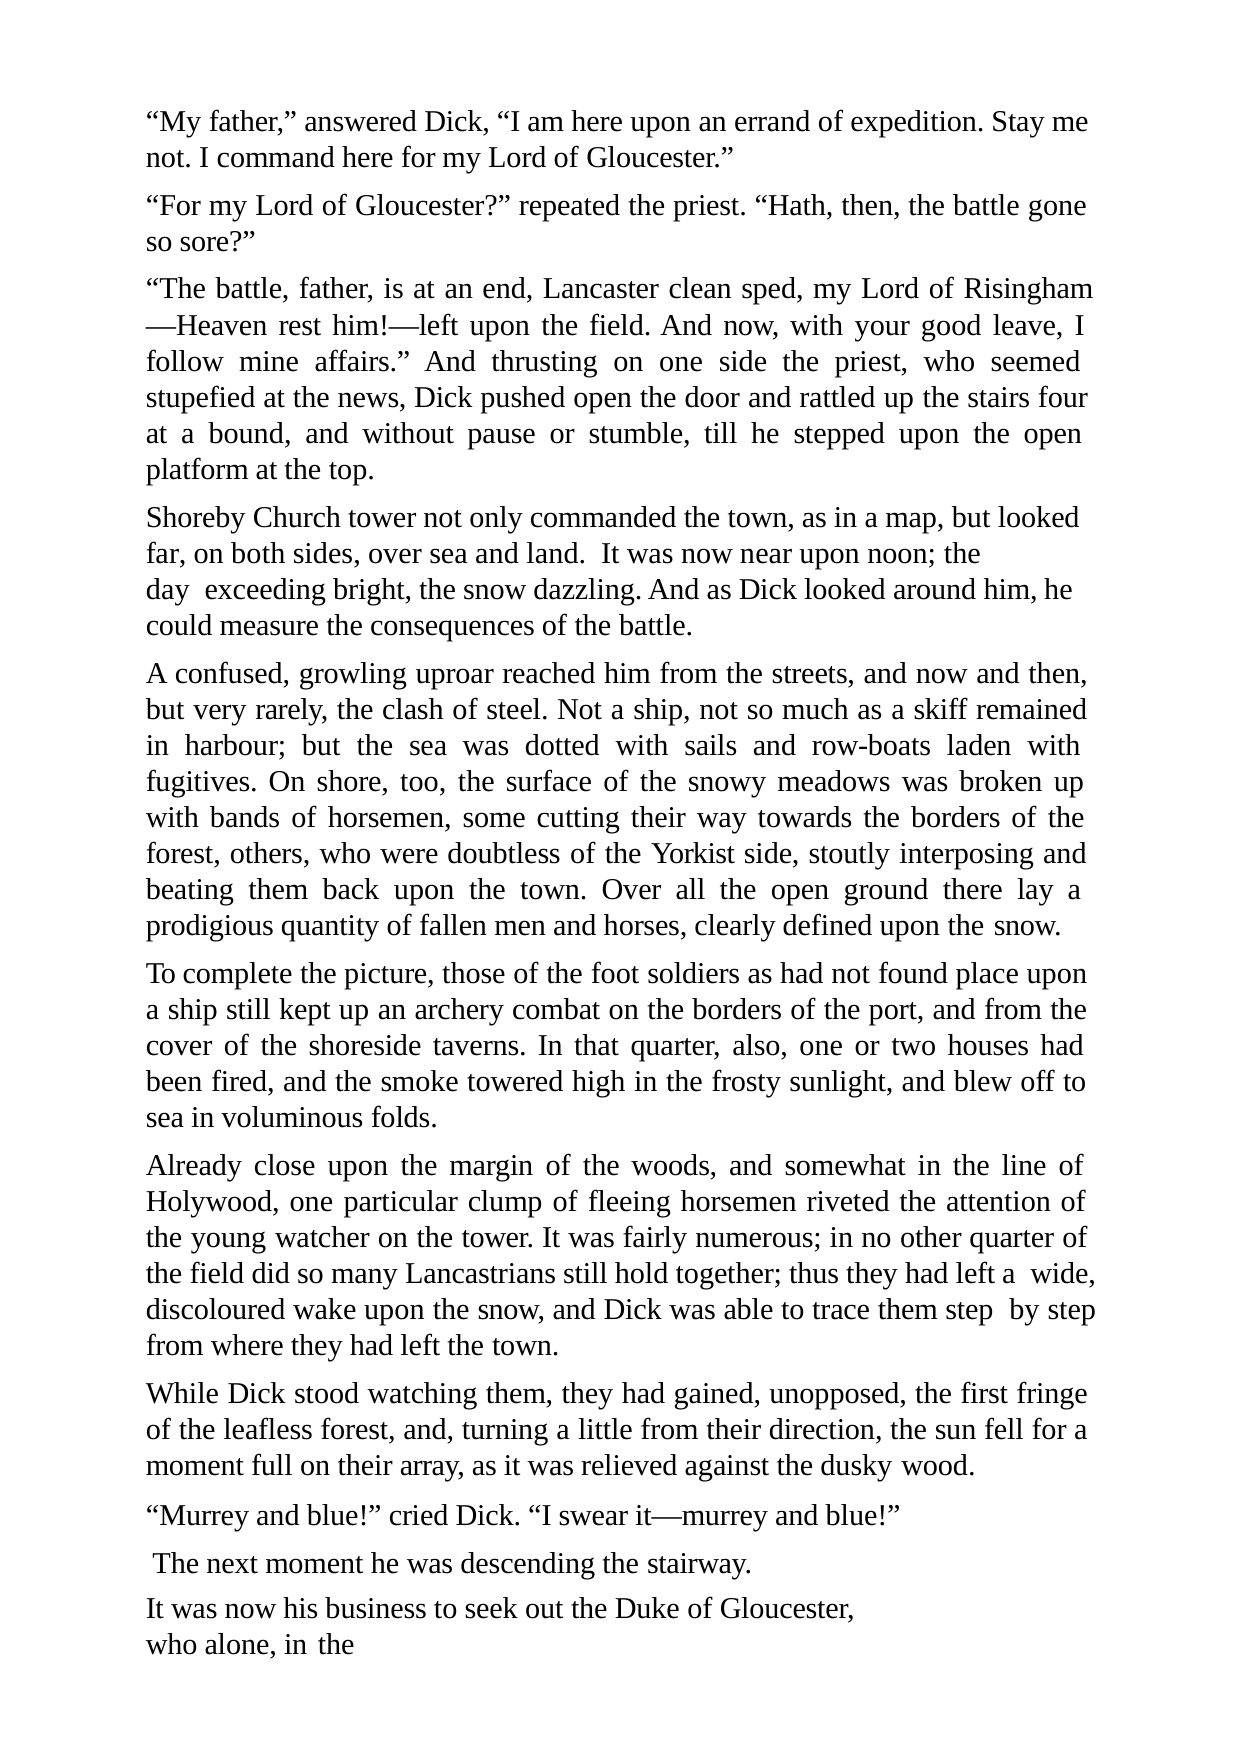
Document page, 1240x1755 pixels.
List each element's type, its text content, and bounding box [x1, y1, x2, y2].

text_box “My father,” answered Dick, “I am here upon an errand of expedition. Stay me not. I command here for my Lord of Gloucester.” “For my Lord of Gloucester?” repeated the priest. “Hath, then, the battle gone so sore?” “The battle, father, is at an end, Lancaster clean sped, my Lord of Risingham —Heaven rest him!—left upon the field. And now, with your good leave, I follow mine affairs.” And thrusting on one side the priest, who seemed stupefied at the news, Dick pushed open the door and rattled up the stairs four at a bound, and without pause or stumble, till he stepped upon the open platform at the top. Shoreby Church tower not only commanded the town, as in a map, but looked far, on both sides, over sea and land. It was now near upon noon; the day exceeding bright, the snow dazzling. And as Dick looked around him, he could measure the consequences of the battle. A confused, growling uproar reached him from the streets, and now and then, but very rarely, the clash of steel. Not a ship, not so much as a skiff remained in harbour; but the sea was dotted with sails and row-boats laden with fugitives. On shore, too, the surface of the snowy meadows was broken up with bands of horsemen, some cutting their way towards the borders of the forest, others, who were doubtless of the Yorkist side, stoutly interposing and beating them back upon the town. Over all the open ground there lay a prodigious quantity of fallen men and horses, clearly defined upon the snow. To complete the picture, those of the foot soldiers as had not found place upon a ship still kept up an archery combat on the borders of the port, and from the cover of the shoreside taverns. In that quarter, also, one or two houses had been fired, and the smoke towered high in the frosty sunlight, and blew off to sea in voluminous folds. Already close upon the margin of the woods, and somewhat in the line of Holywood, one particular clump of fleeing horsemen riveted the attention of the young watcher on the tower. It was fairly numerous; in no other quarter of the field did so many Lancastrians still hold together; thus they had left a wide, discoloured wake upon the snow, and Dick was able to trace them step by step from where they had left the town. While Dick stood watching them, they had gained, unopposed, the first fringe of the leafless forest, and, turning a little from their direction, the sun fell for a moment full on their array, as it was relieved against the dusky wood. “Murrey and blue!” cried Dick. “I swear it—murrey and blue!” The next moment he was descending the stairway. It was now his business to seek out the Duke of Gloucester, who alone, in the [143, 98, 1097, 1661]
